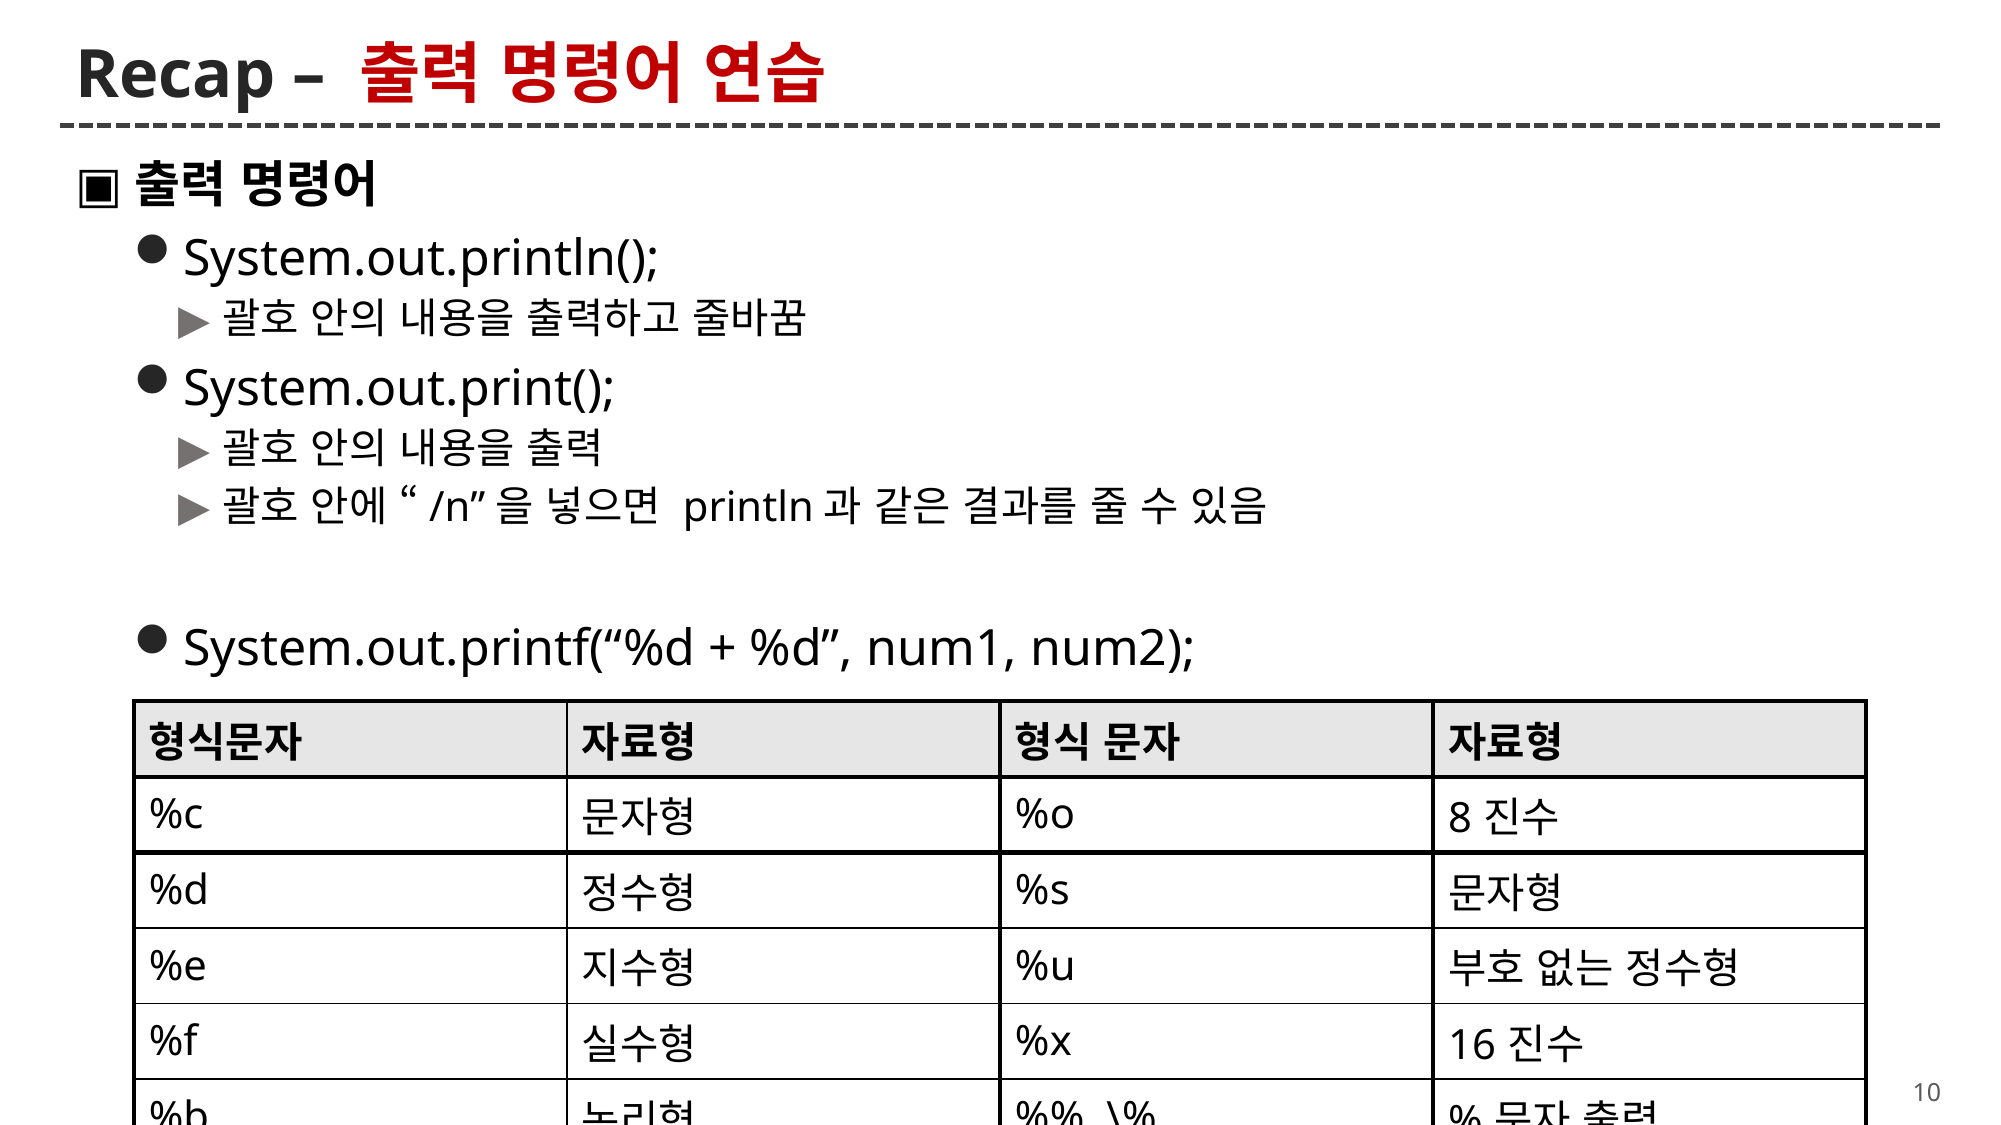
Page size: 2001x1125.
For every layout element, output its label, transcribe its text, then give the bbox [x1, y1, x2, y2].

table_cell 문자형 [1435, 855, 1864, 927]
table_cell 실수형 [568, 1004, 998, 1078]
table_cell %%, \% [1002, 1080, 1431, 1125]
table_header 자료형 [1435, 703, 1864, 775]
table_cell %x [1002, 1004, 1431, 1078]
table_cell 문자형 [568, 779, 998, 850]
table_cell 지수형 [568, 929, 998, 1003]
table_cell %u [1002, 929, 1431, 1003]
table_header 형식문자 [136, 703, 566, 775]
table_header 형식 문자 [1002, 703, 1431, 775]
table_cell 정수형 [568, 855, 998, 927]
table_cell 논리형 [568, 1080, 998, 1125]
table_cell 부호 없는 정수형 [1435, 929, 1864, 1003]
text_box 출력 명령어 System.out.println(); 괄호 안의 내용을 출력하고 줄바꿈 System.out.print(); 괄호 안의 내용을 출력 괄호 안에 “/n”을 넣으면 println과 같은 결과를 줄 수 있음 System.out.printf(“%d + %d”, num1, num2); [60, 145, 1945, 1067]
table_cell %o [1002, 779, 1431, 850]
table_cell %e [136, 929, 566, 1003]
table_cell %c [136, 779, 566, 850]
title Recap – 출력 명령어 연습 [60, 31, 1945, 121]
table_cell 8진수 [1435, 779, 1864, 850]
table_header 자료형 [568, 703, 998, 775]
table_cell %b [136, 1080, 566, 1125]
table_cell %f [136, 1004, 566, 1078]
table_cell %d [136, 855, 566, 927]
table_cell %s [1002, 855, 1431, 927]
table_cell 16진수 [1435, 1004, 1864, 1078]
table_cell %문자 출력 [1435, 1080, 1864, 1125]
